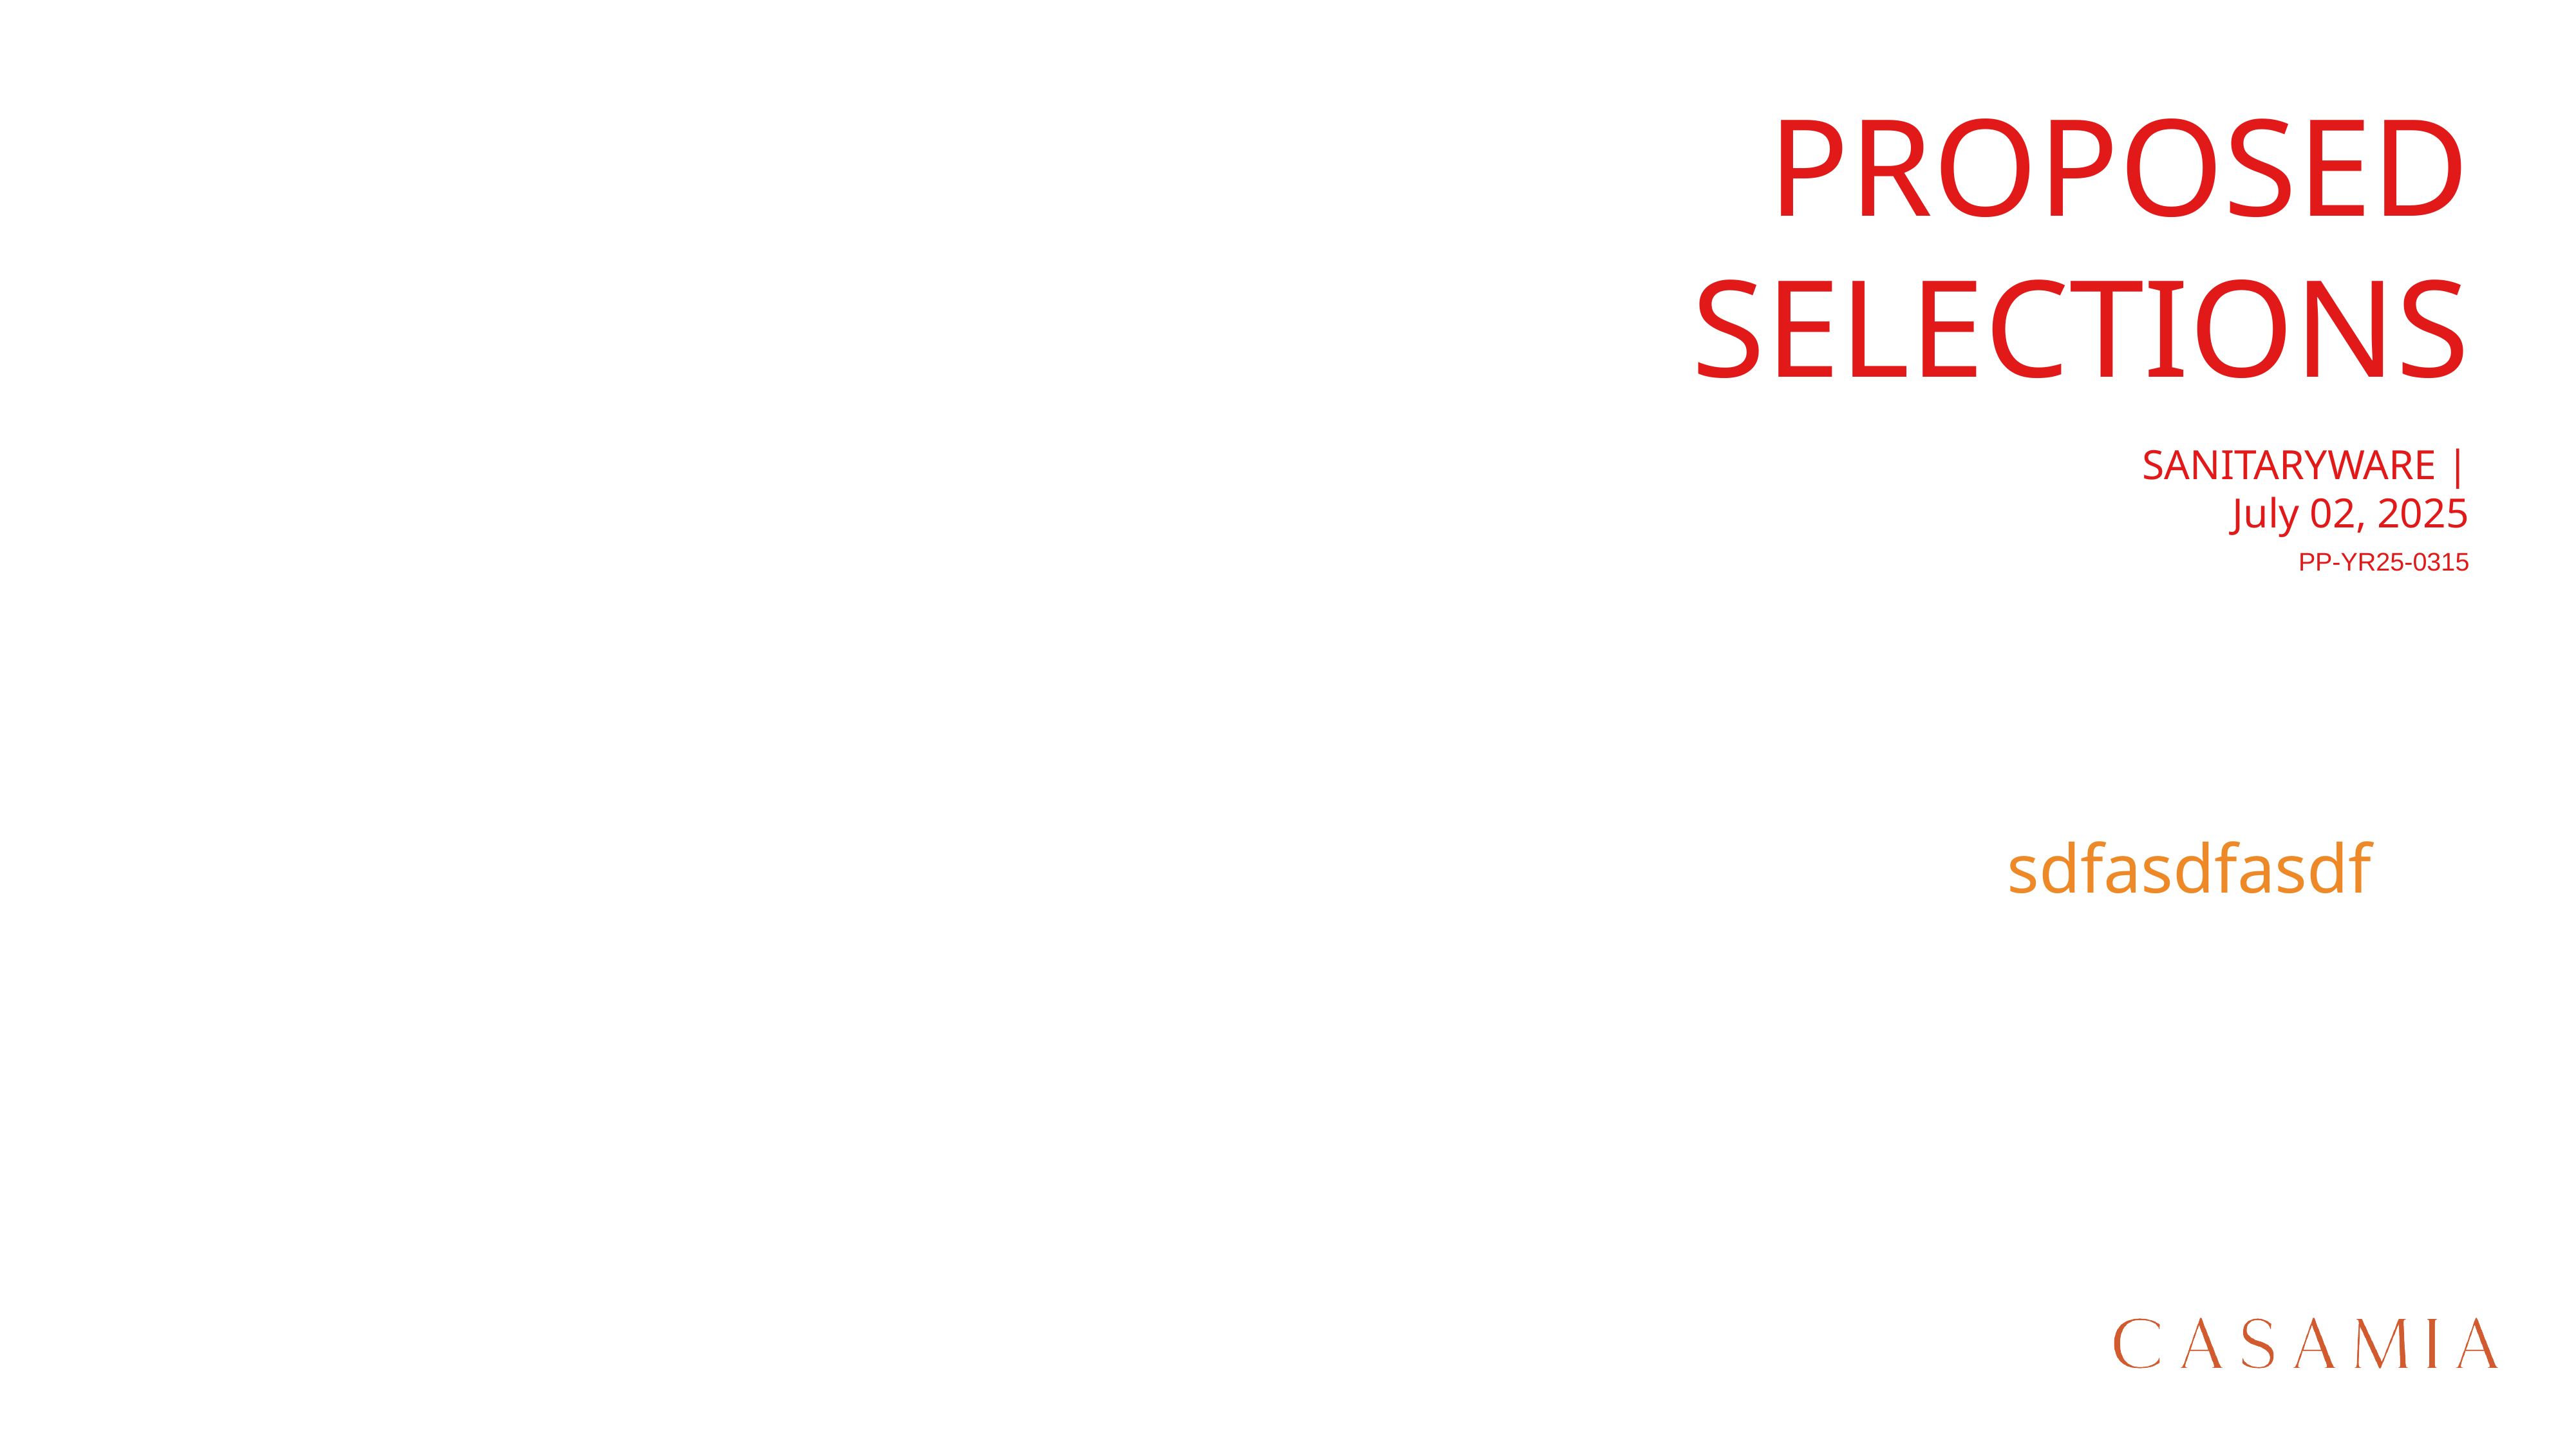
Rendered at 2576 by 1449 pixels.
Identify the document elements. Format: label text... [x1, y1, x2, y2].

text_box PP-YR25-0315 [1513, 540, 2479, 582]
picture [2064, 1245, 2547, 1440]
text_box July 02, 2025 [1513, 483, 2479, 540]
text_box sdfasdfasdf [1997, 820, 2382, 911]
text_box PROPOSED SELECTIONS [1513, 77, 2479, 409]
text_box SANITARYWARE | [1513, 435, 2479, 483]
